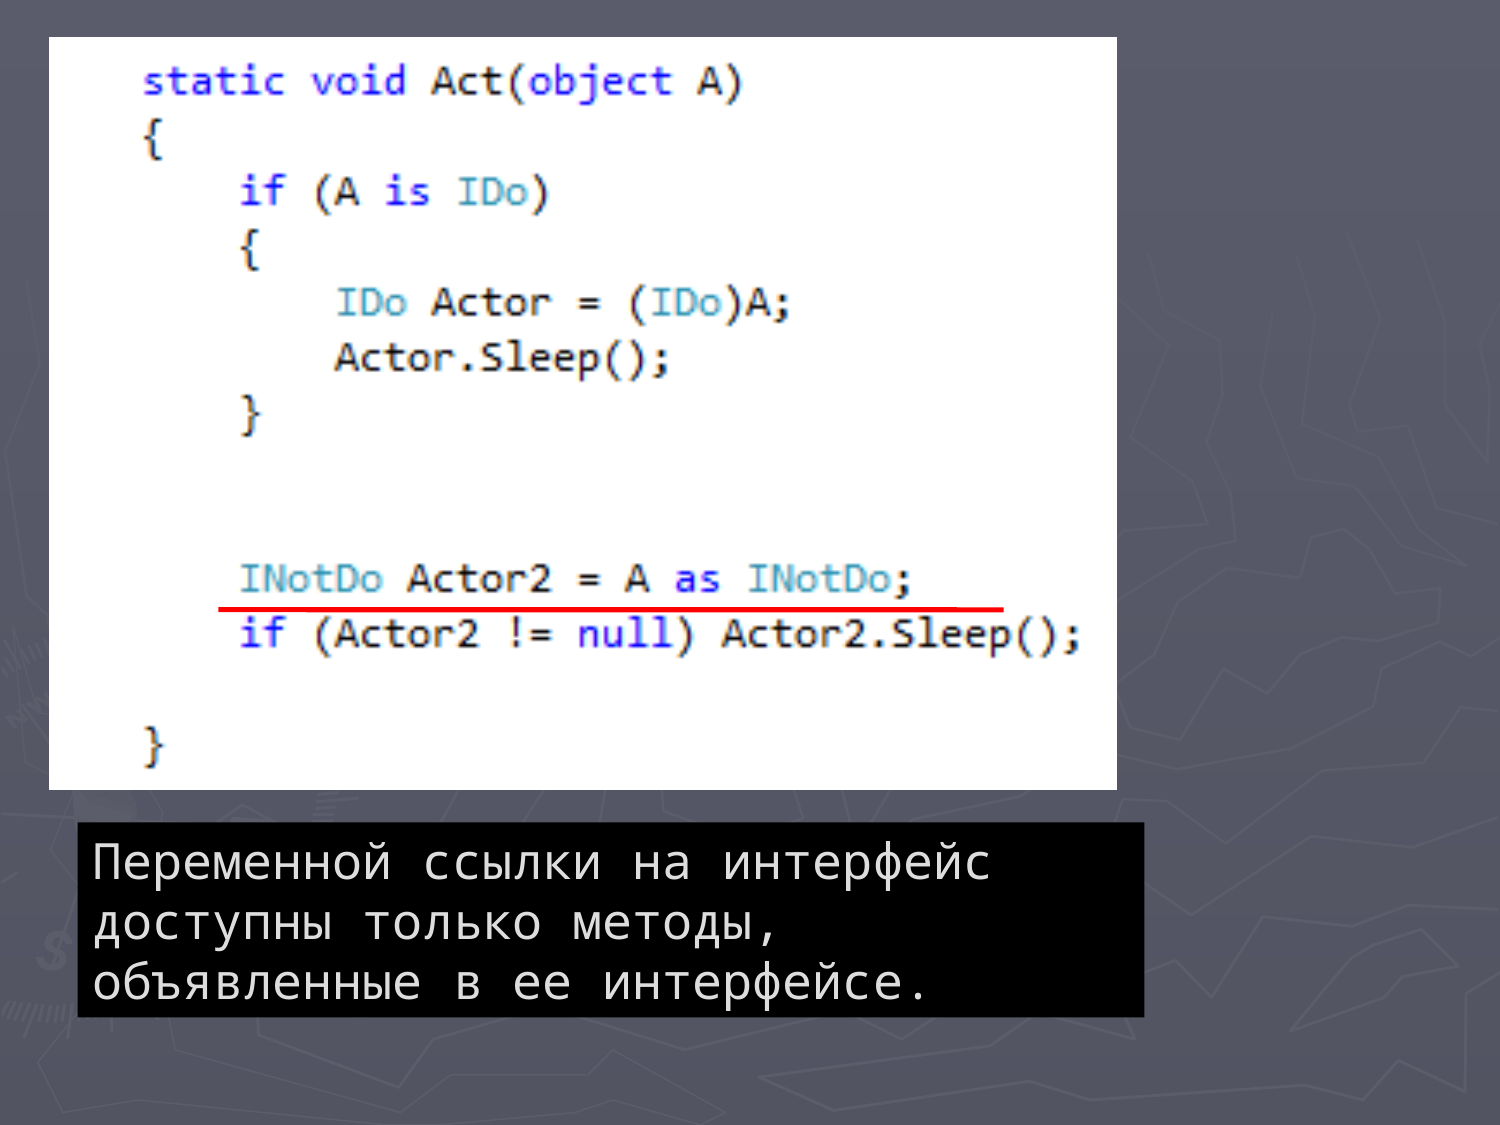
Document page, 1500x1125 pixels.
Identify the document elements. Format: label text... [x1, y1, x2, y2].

text_box Переменной ссылки на интерфейс доступны только методы, объявленные в ее интерфейсе. [77, 822, 1145, 1018]
picture [49, 37, 1117, 791]
